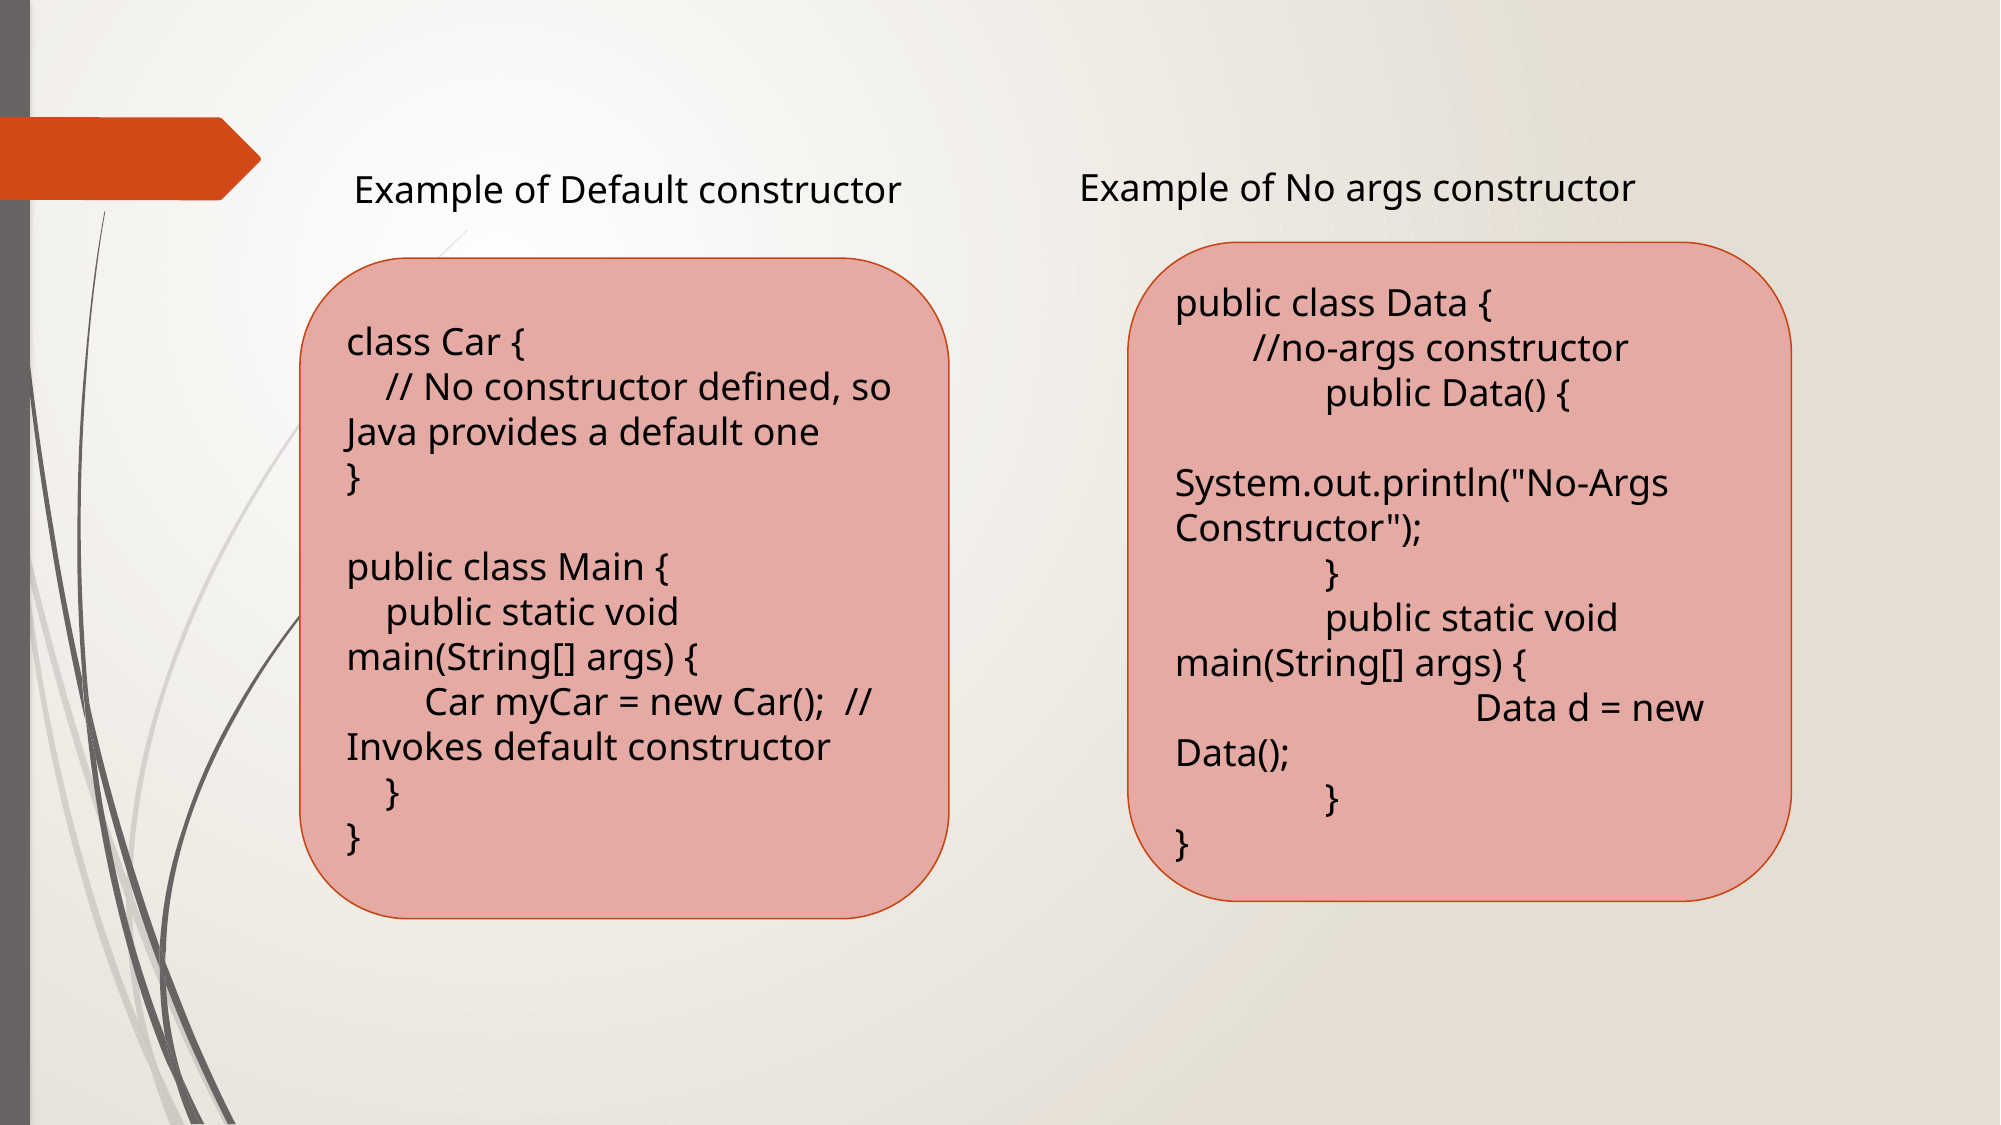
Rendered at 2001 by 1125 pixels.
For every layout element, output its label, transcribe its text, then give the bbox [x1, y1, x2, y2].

text_box Example of No args constructor [1064, 156, 1652, 217]
text_box class Car { // No constructor defined, so Java provides a default one } public class Main { public static void main(String[] args) { Car myCar = new Car(); // Invokes default constructor } } [299, 257, 950, 920]
text_box public class Data { //no-args constructor public Data() { System.out.println("No-Args Constructor"); } public static void main(String[] args) { Data d = new Data(); } } [1127, 241, 1793, 903]
text_box Example of Default constructor [338, 158, 949, 219]
